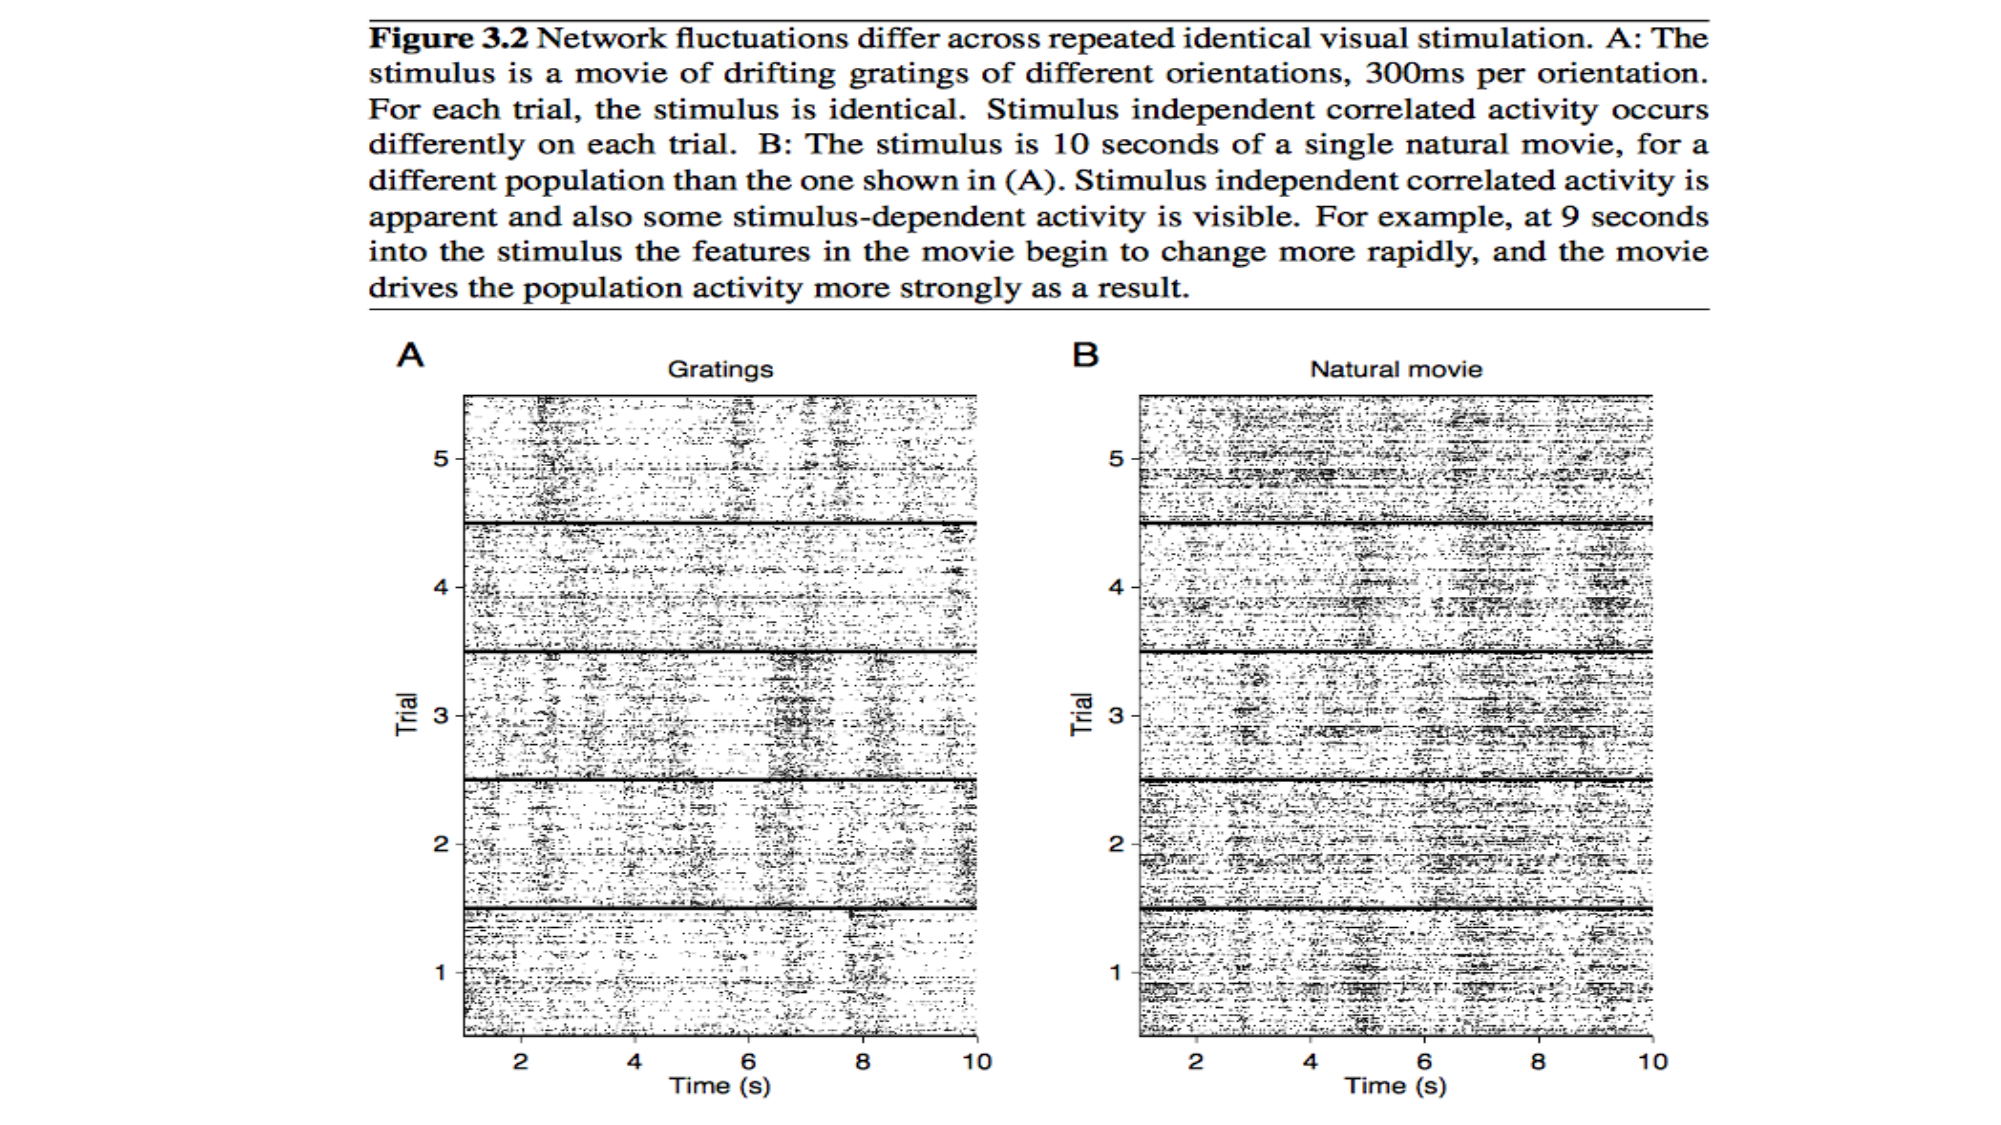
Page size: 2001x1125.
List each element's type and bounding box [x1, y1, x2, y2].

picture [328, 0, 1829, 1125]
